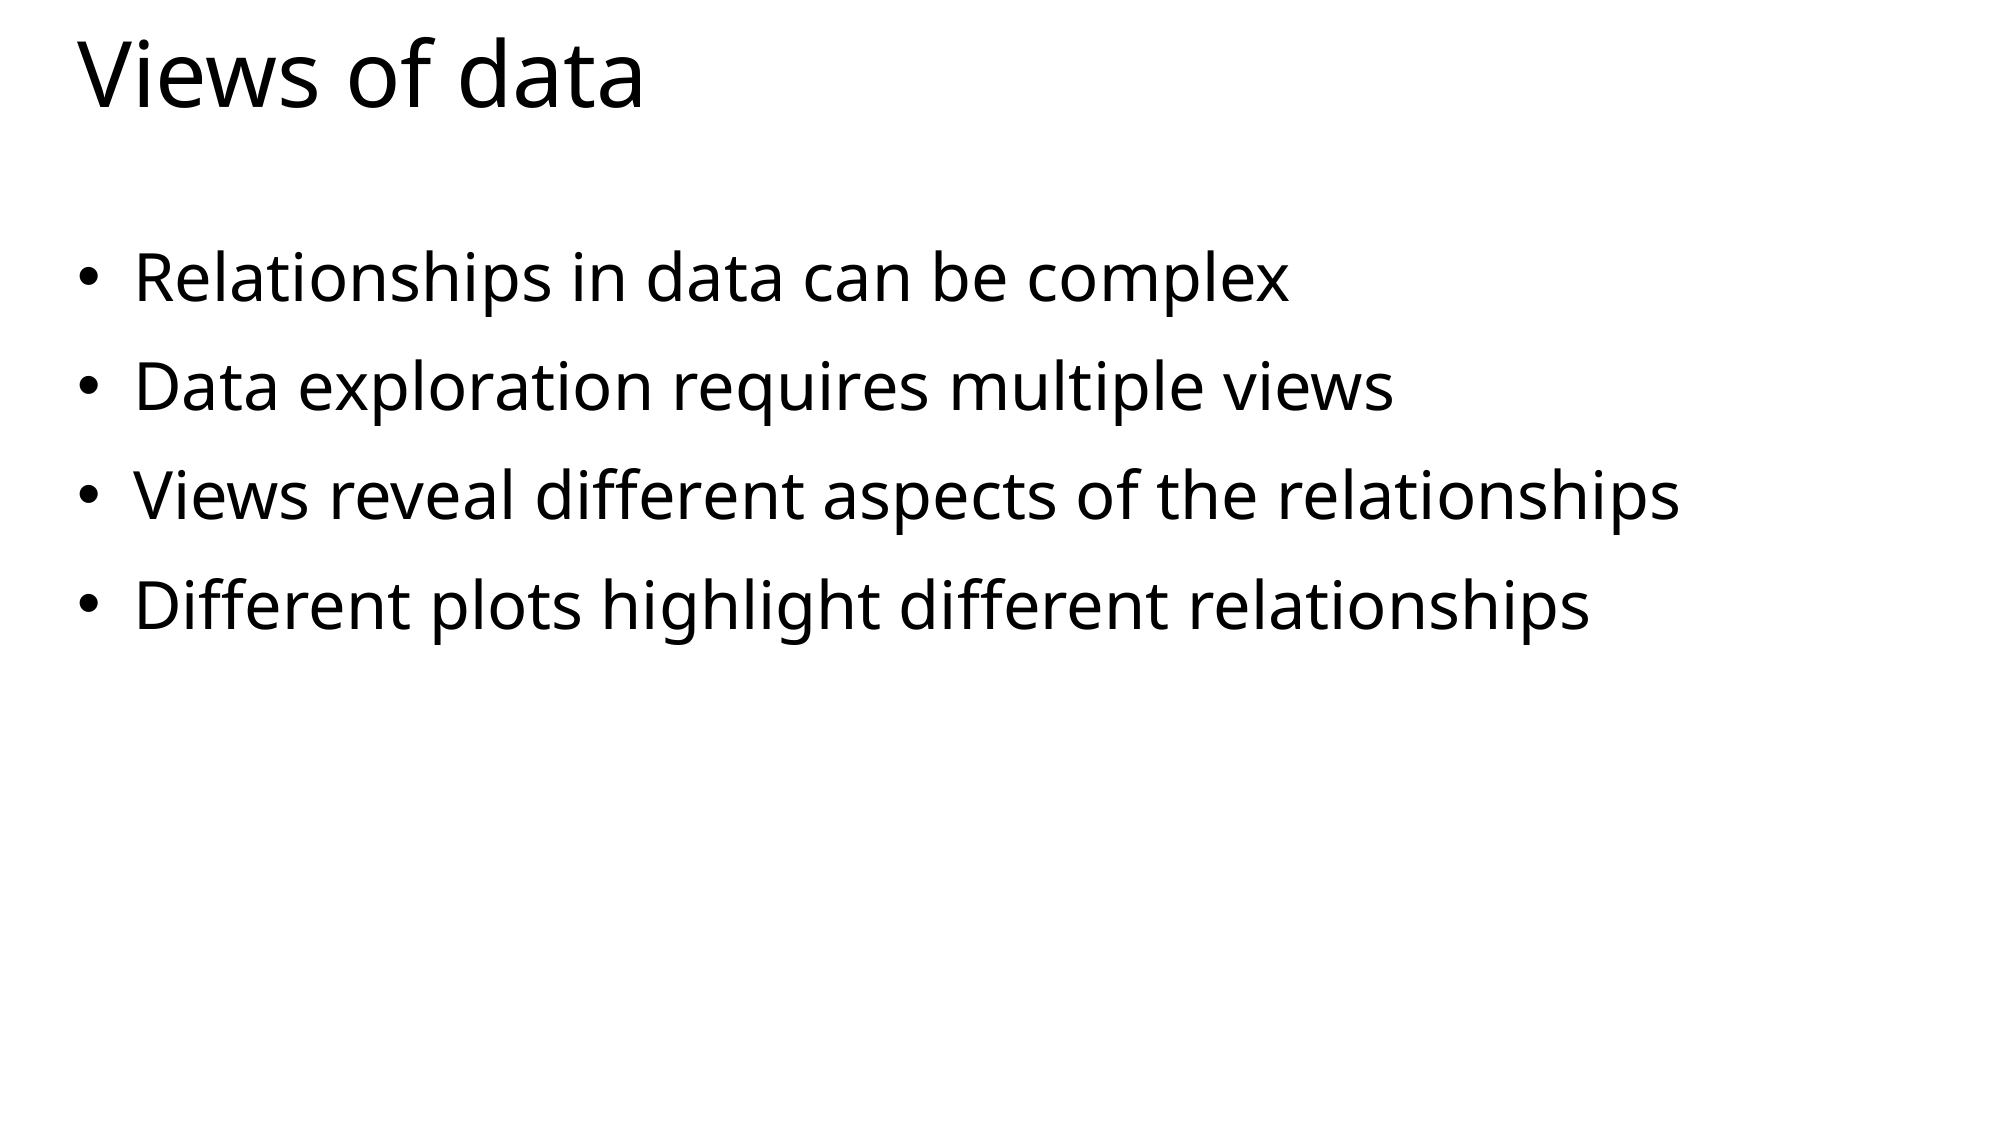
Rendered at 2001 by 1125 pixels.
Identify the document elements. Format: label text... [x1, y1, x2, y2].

list Relationships in data can be complex Data exploration requires multiple views Views reveal different aspects of the relationships Different plots highlight different relationships [62, 227, 1698, 1096]
title Views of data [62, 29, 1953, 205]
